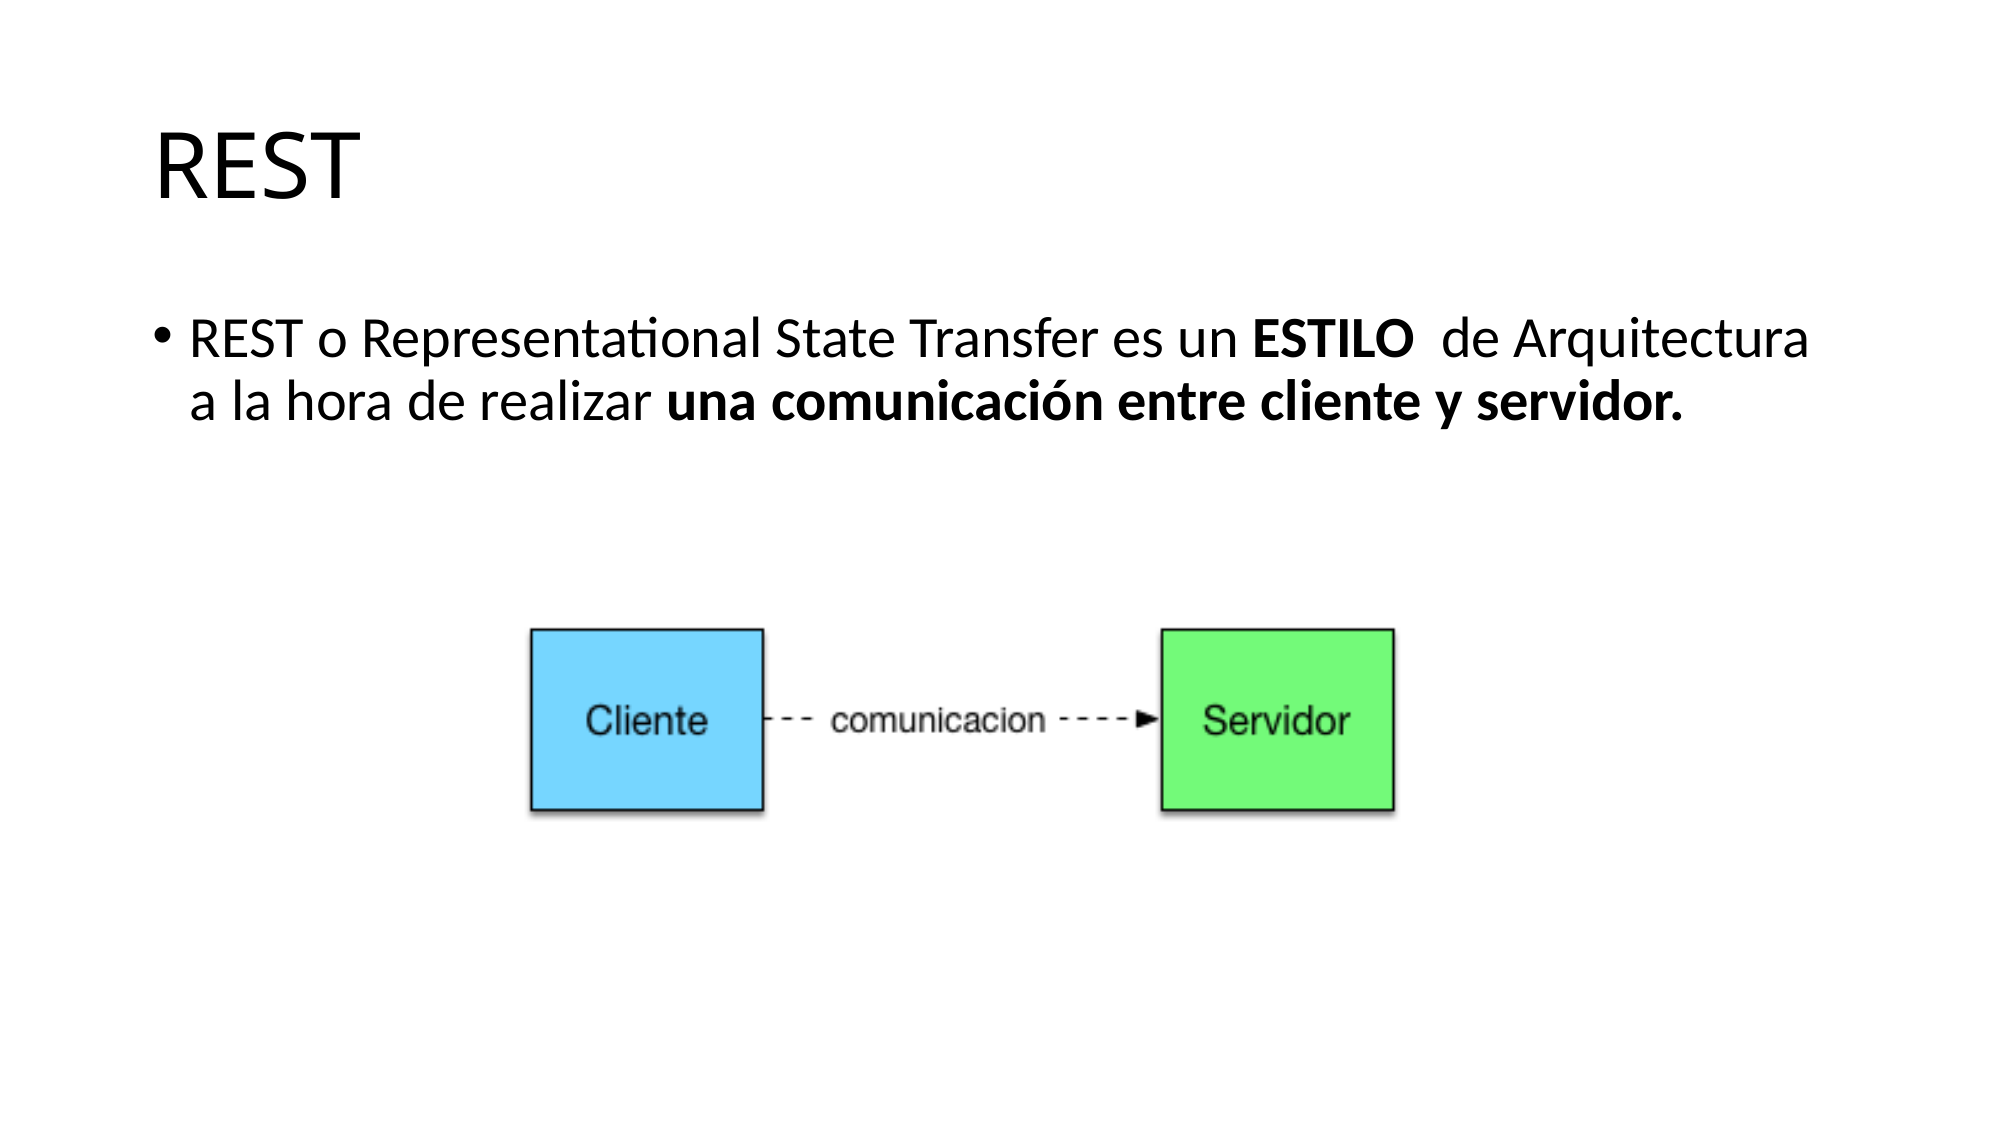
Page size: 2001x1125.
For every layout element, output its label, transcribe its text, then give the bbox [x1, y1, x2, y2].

picture [494, 597, 1430, 854]
list REST o Representational State Transfer es un ESTILO de Arquitectura a la hora de realizar una comunicación entre cliente y servidor. [137, 299, 1863, 1014]
title REST [137, 59, 1863, 278]
